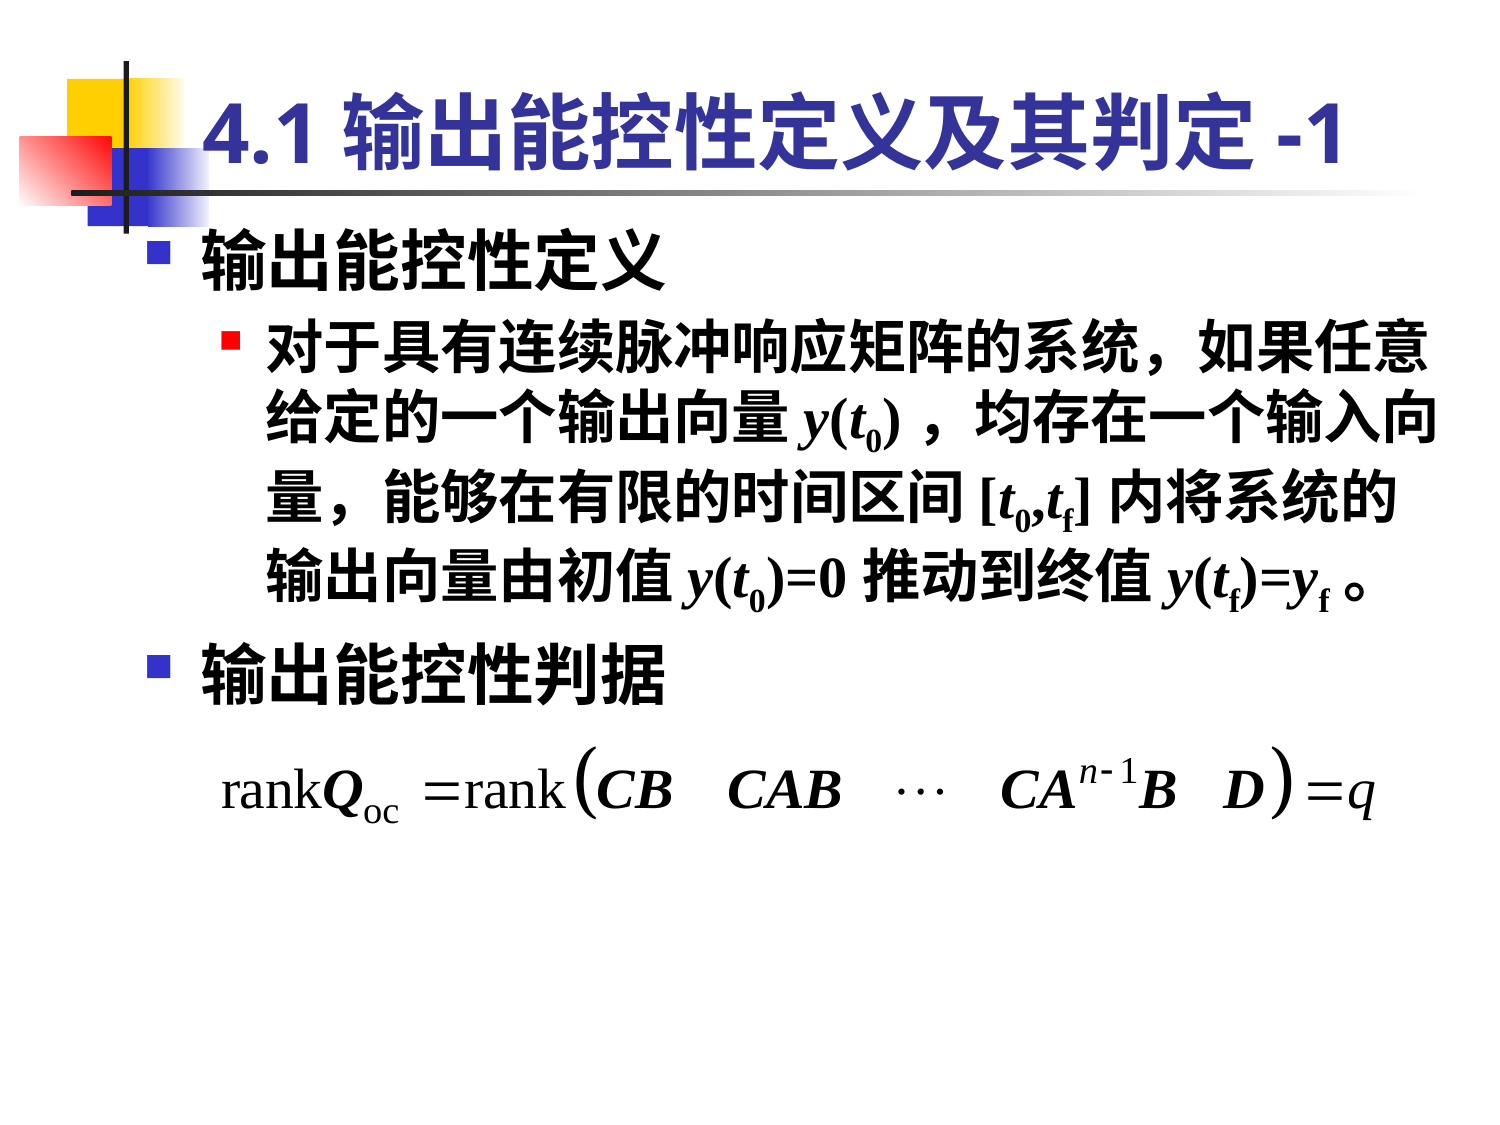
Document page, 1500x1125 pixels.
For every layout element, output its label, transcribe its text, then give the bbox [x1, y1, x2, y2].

list 输出能控性定义 对于具有连续脉冲响应矩阵的系统，如果任意给定的一个输出向量y(t0)，均存在一个输入向量，能够在有限的时间区间[t0,tf]内将系统的输出向量由初值y(t0)=0推动到终值y(tf)=yf。 输出能控性判据 [128, 210, 1470, 1007]
title 4.1输出能控性定义及其判定-1 [187, 0, 1467, 188]
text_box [210, 737, 1388, 853]
